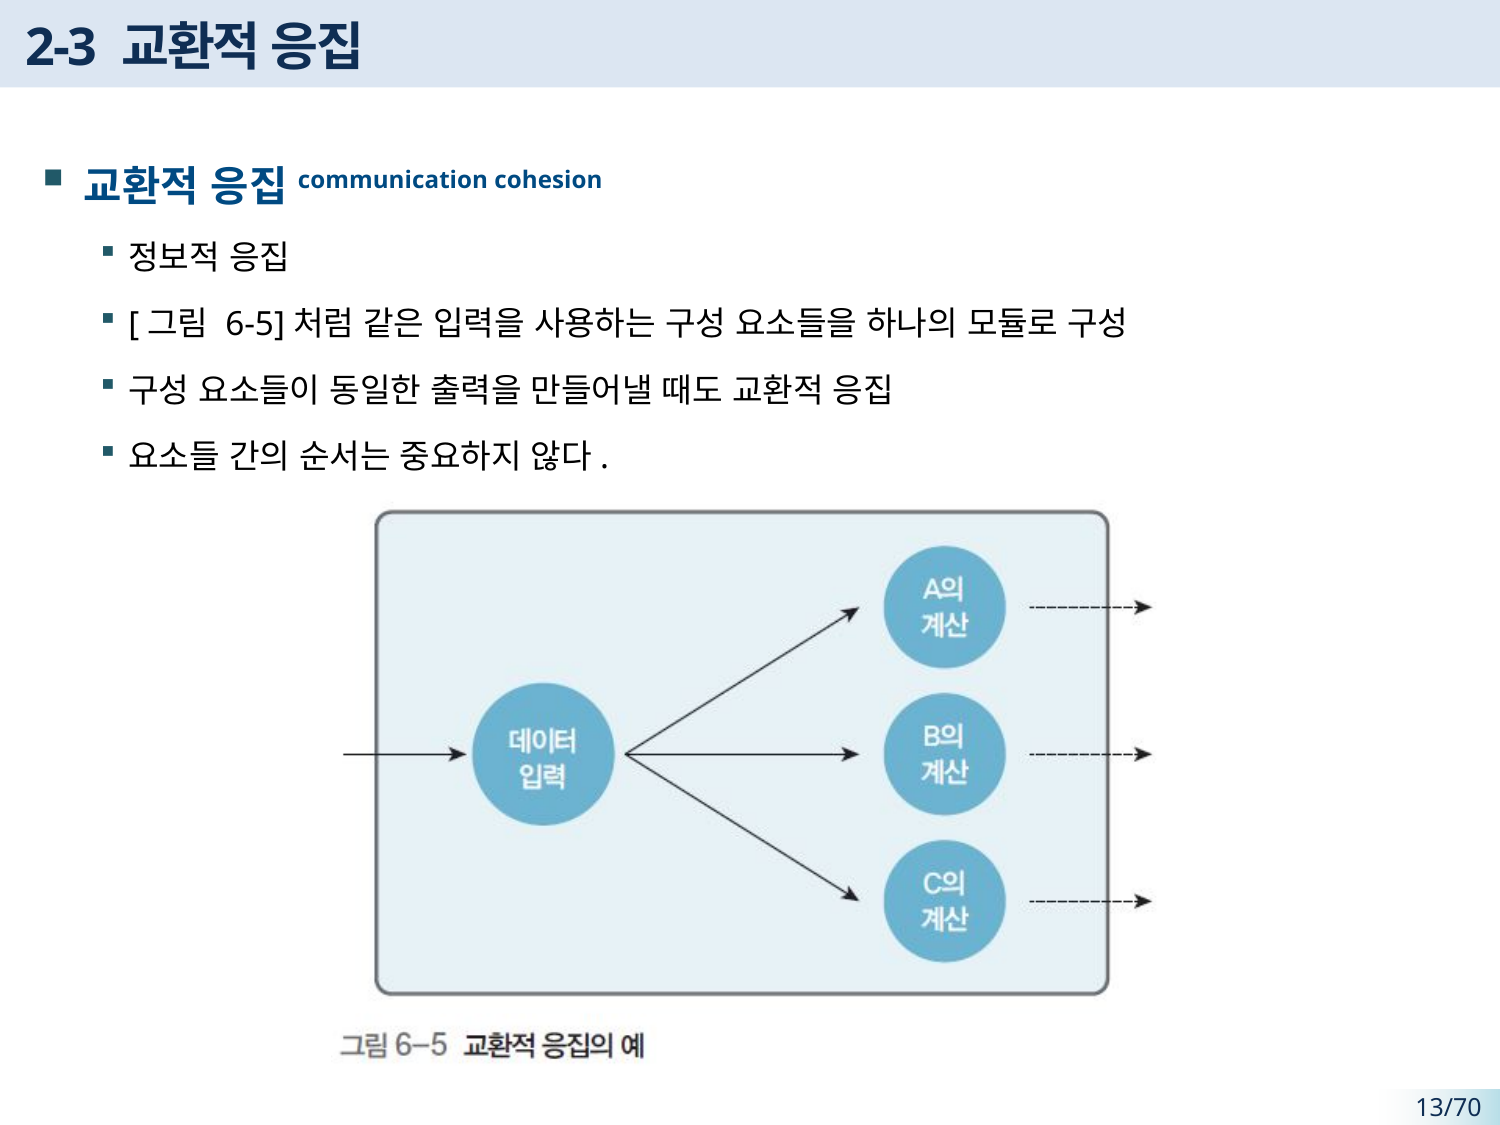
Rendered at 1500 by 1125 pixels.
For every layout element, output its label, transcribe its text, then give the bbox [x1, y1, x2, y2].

list 교환적 응집communication cohesion 정보적 응집 [그림 6-5]처럼 같은 입력을 사용하는 구성 요소들을 하나의 모듈로 구성 구성 요소들이 동일한 출력을 만들어낼 때도 교환적 응집 요소들 간의 순서는 중요하지 않다. [10, 126, 1481, 1057]
title 2-3 교환적 응집 [10, 5, 1288, 84]
picture [330, 488, 1169, 1071]
